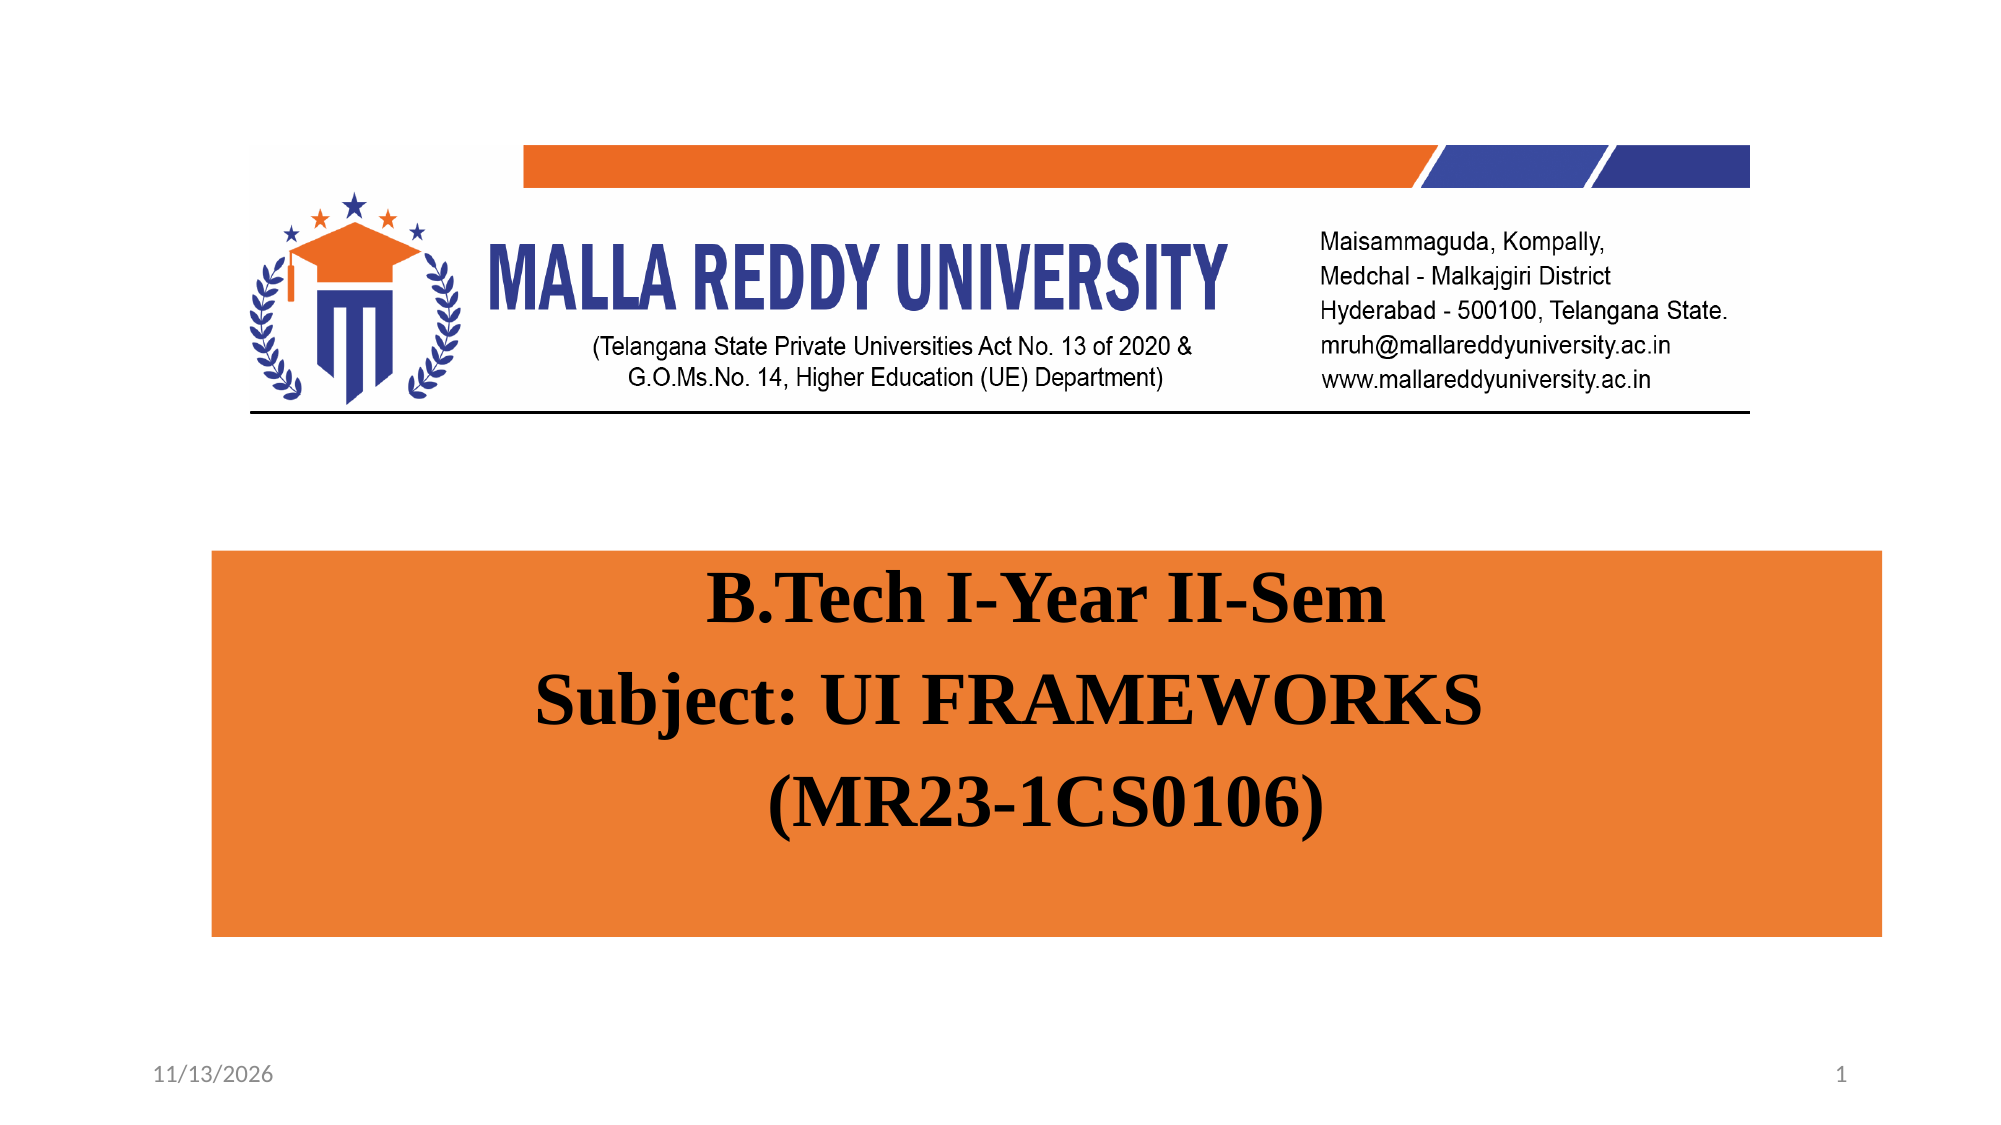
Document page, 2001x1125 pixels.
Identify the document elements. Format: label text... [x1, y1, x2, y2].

slide_number 1 [1412, 1042, 1863, 1103]
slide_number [137, 1042, 588, 1103]
picture [249, 145, 1750, 418]
subtitle B.Tech I-Year II-Sem Subject: UI FRAMEWORKS (MR23-1CS0106) [211, 550, 1883, 937]
